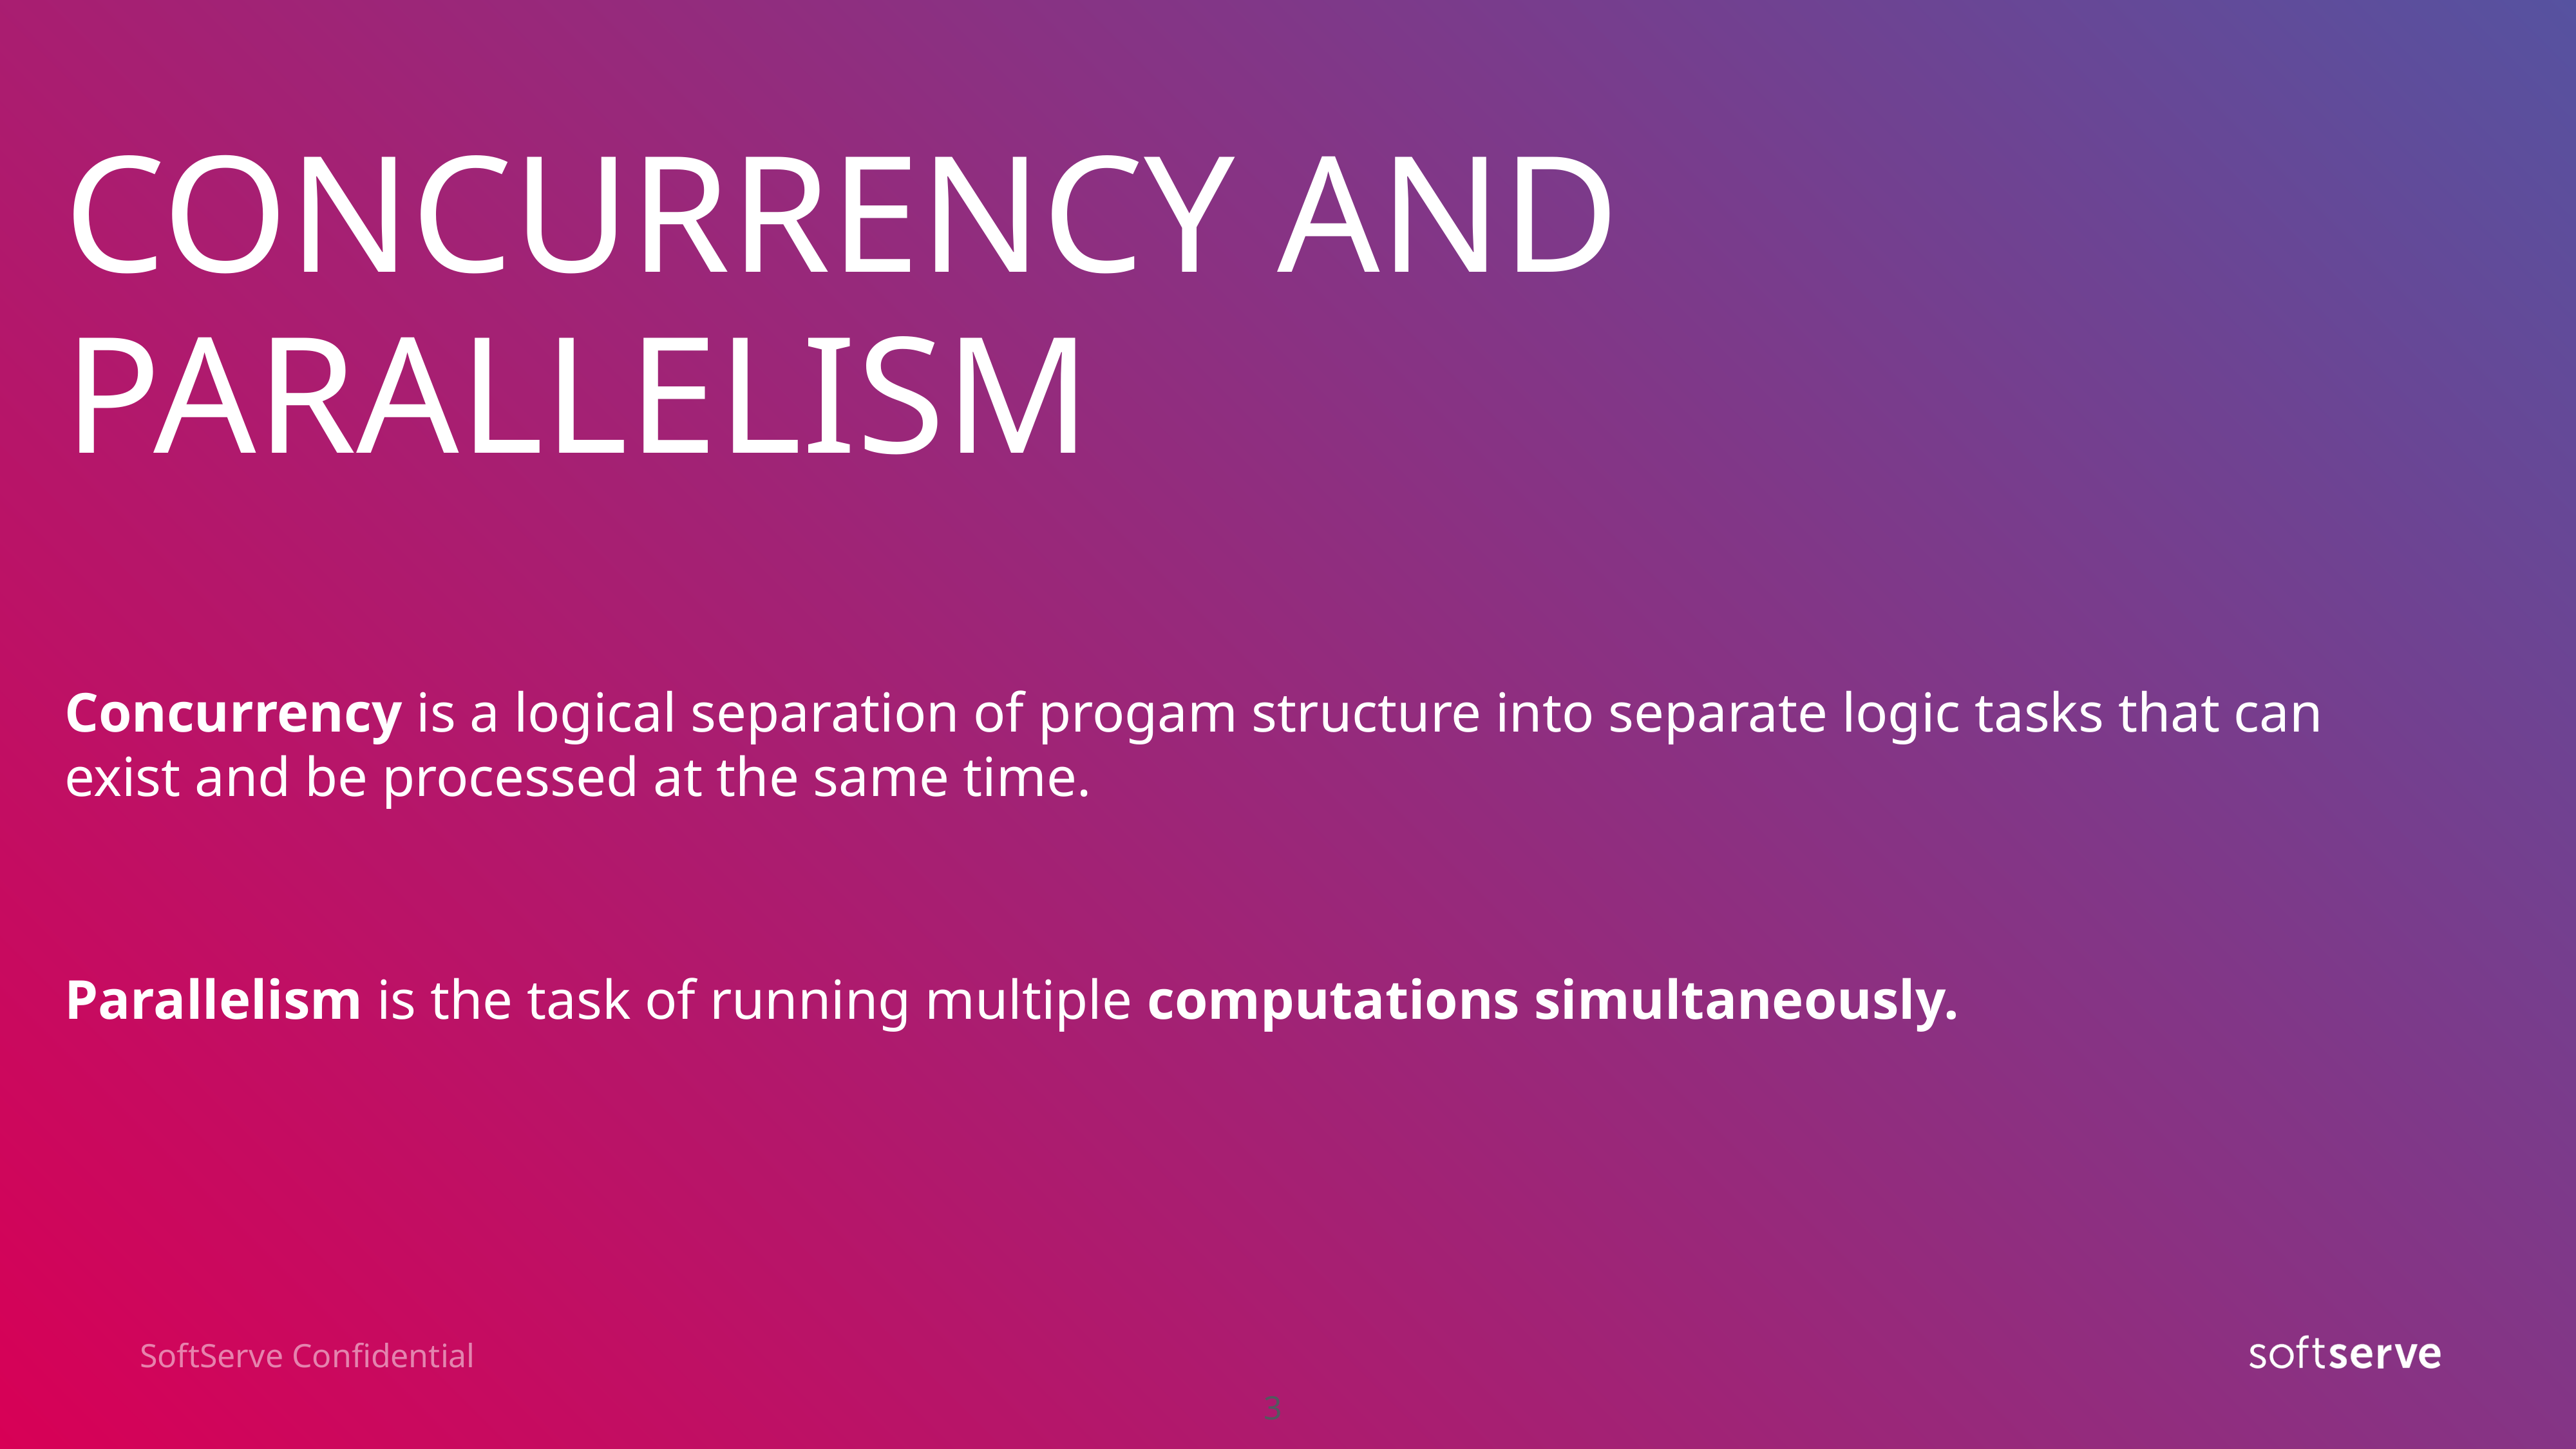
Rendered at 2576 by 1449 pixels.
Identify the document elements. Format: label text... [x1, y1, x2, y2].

text_box SoftServe Confidential [134, 1329, 481, 1379]
text_box Concurrency and parallelism [59, 117, 2342, 491]
text_box Parallelism is the task of running multiple computations simultaneously. [59, 960, 2448, 1036]
slide_number 3 [1219, 1381, 1288, 1437]
picture [2249, 1335, 2441, 1368]
text_box Concurrency is a logical separation of progam structure into separate logic tasks that can exist and be processed at the same time. [59, 672, 2448, 813]
